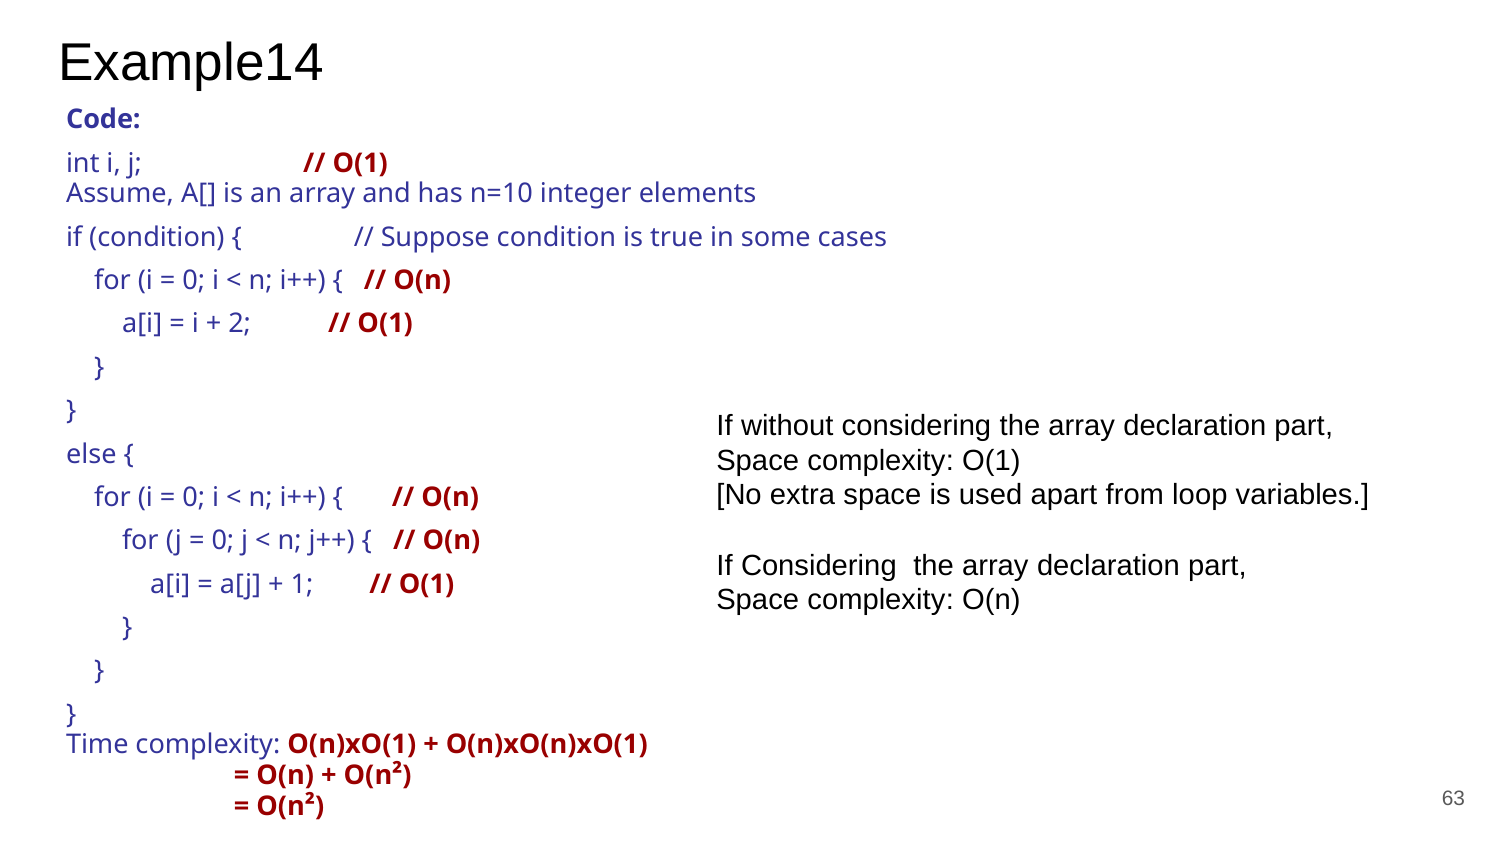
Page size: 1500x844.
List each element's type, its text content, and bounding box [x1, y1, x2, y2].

slide_number ‹#› [1389, 764, 1480, 830]
title Example14 [43, 12, 1442, 107]
list Code: int i, j; // O(1) Assume, A[] is an array and has n=10 integer elements if (condition) { // Suppose condition is true in some cases for (i = 0; i < n; i++) { // O(n) a[i] = i + 2; // O(1) } } else { for (i = 0; i < n; i++) { // O(n) for (j = 0; j < n; j++) { // O(n) a[i] = a[j] + 1; // O(1) } } } Time complexity: O(n)xO(1) + O(n)xO(n)xO(1) = O(n) + O(n²) = O(n²) [51, 89, 1449, 830]
text_box If without considering the array declaration part, Space complexity: O(1) [No extra space is used apart from loop variables.] If Considering the array declaration part, Space complexity: O(n) [701, 391, 1449, 647]
